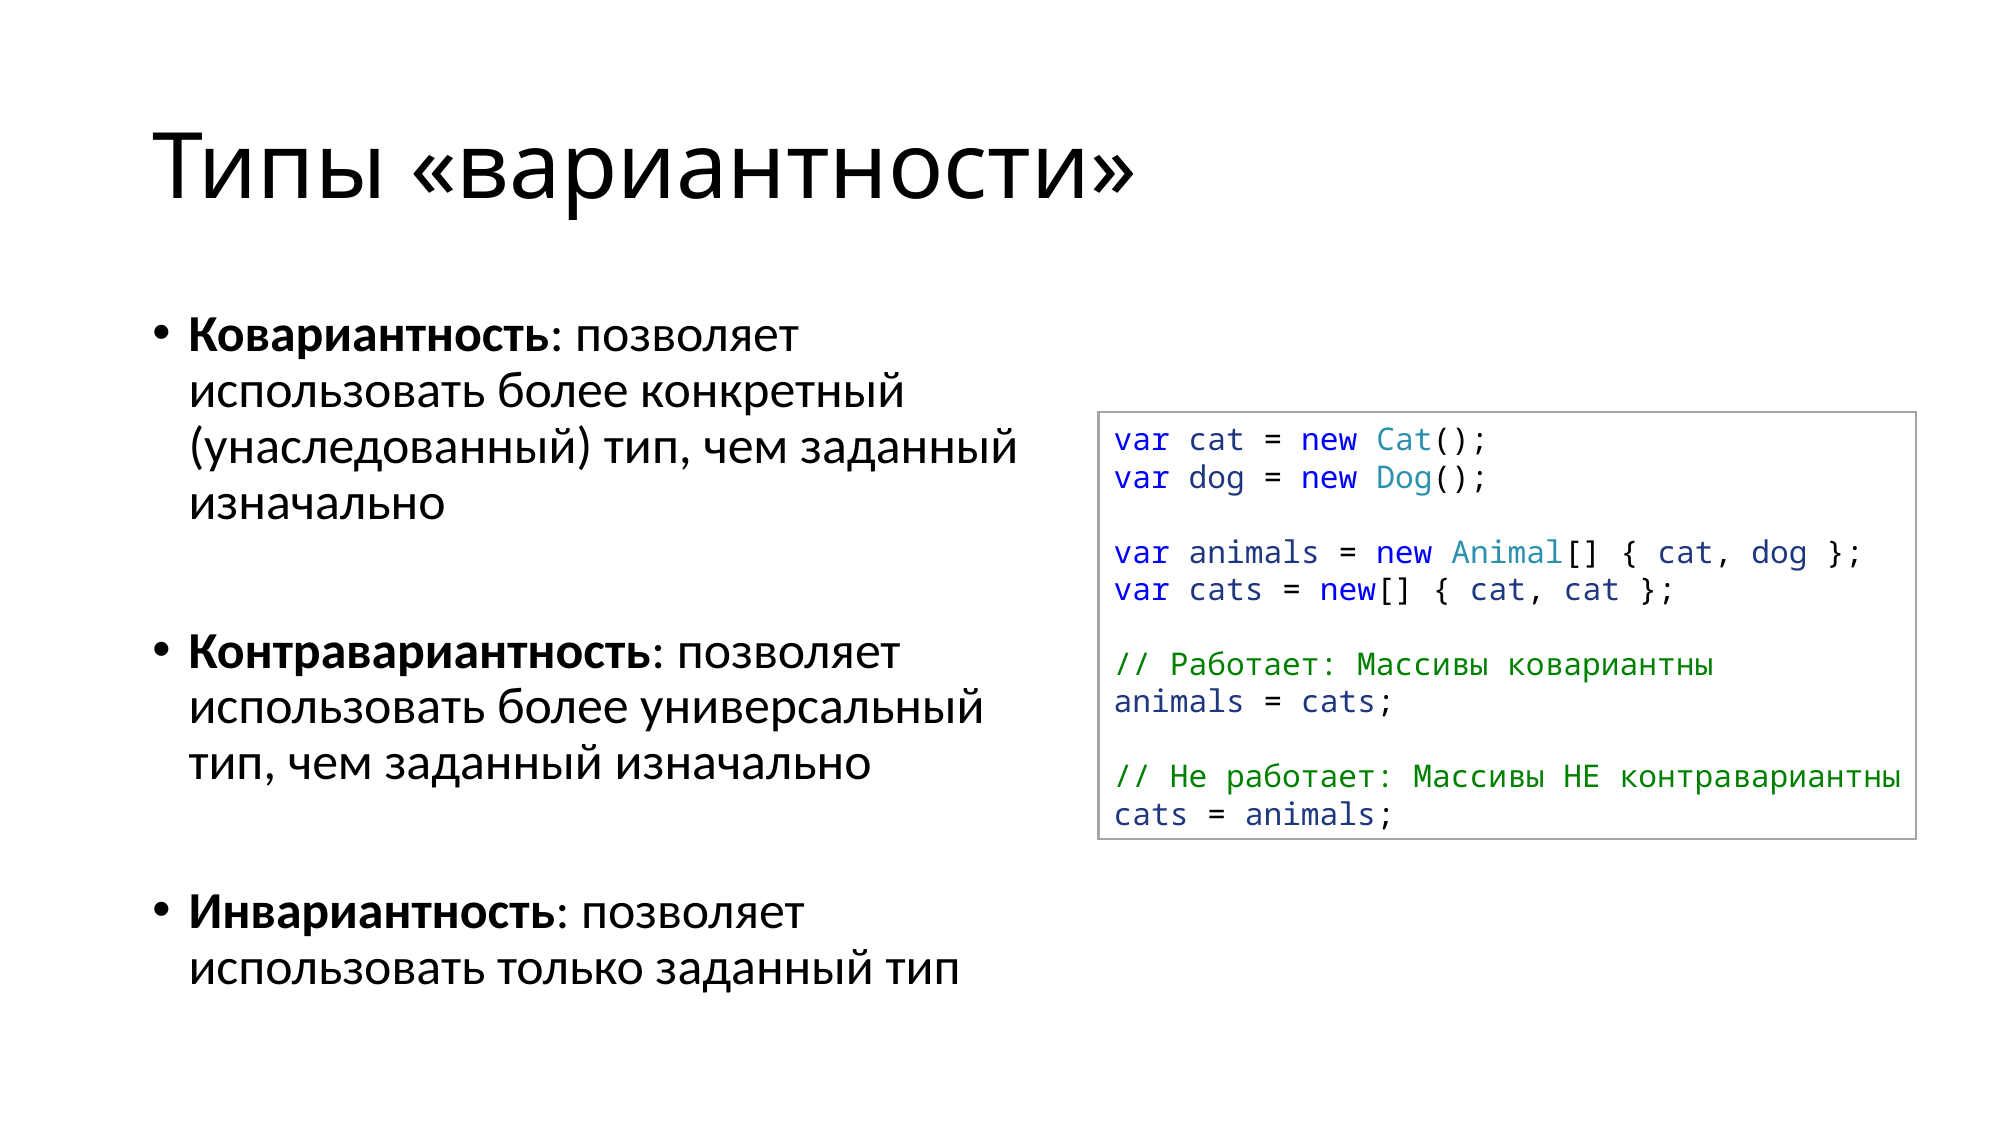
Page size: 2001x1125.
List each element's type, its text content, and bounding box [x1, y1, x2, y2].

list Ковариантность: позволяет использовать более конкретный (унаследованный) тип, чем заданный изначально Контравариантность: позволяет использовать более универсальный тип, чем заданный изначально Инвариантность: позволяет использовать только заданный тип [137, 299, 1040, 1014]
title Типы «вариантности» [137, 59, 1863, 278]
text_box var cat = new Cat(); var dog = new Dog(); var animals = new Animal[] { cat, dog }; var cats = new[] { cat, cat }; // Работает: Массивы ковариантны animals = cats; // Не работает: Массивы НЕ контравариантны cats = animals; [1097, 411, 1917, 840]
